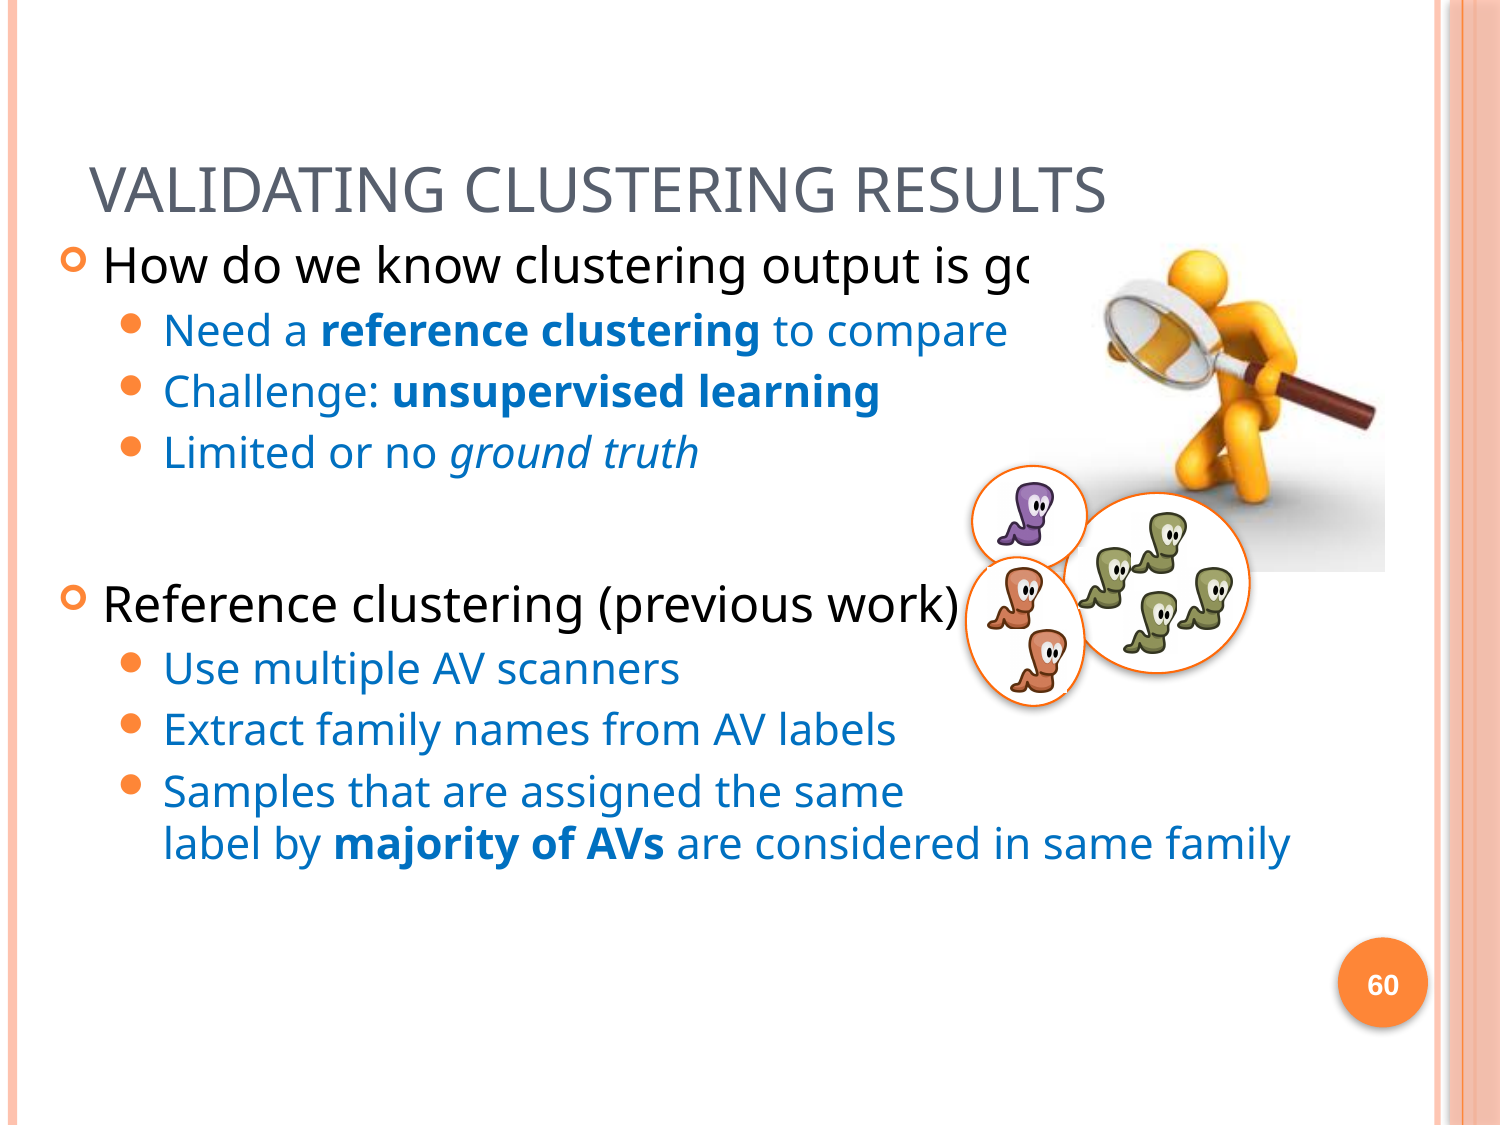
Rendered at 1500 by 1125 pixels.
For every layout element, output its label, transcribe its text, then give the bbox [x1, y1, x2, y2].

picture [1029, 216, 1385, 572]
slide_number 60 [1333, 940, 1434, 1027]
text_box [966, 465, 1251, 708]
title Validating Clustering Results [75, 45, 1300, 226]
list How do we know clustering output is good? Need a reference clustering to compare Challenge: unsupervised learning Limited or no ground truth Reference clustering (previous work) Use multiple AV scanners Extract family names from AV labels Samples that are assigned the same label by majority of AVs are considered in same family [43, 226, 1394, 969]
